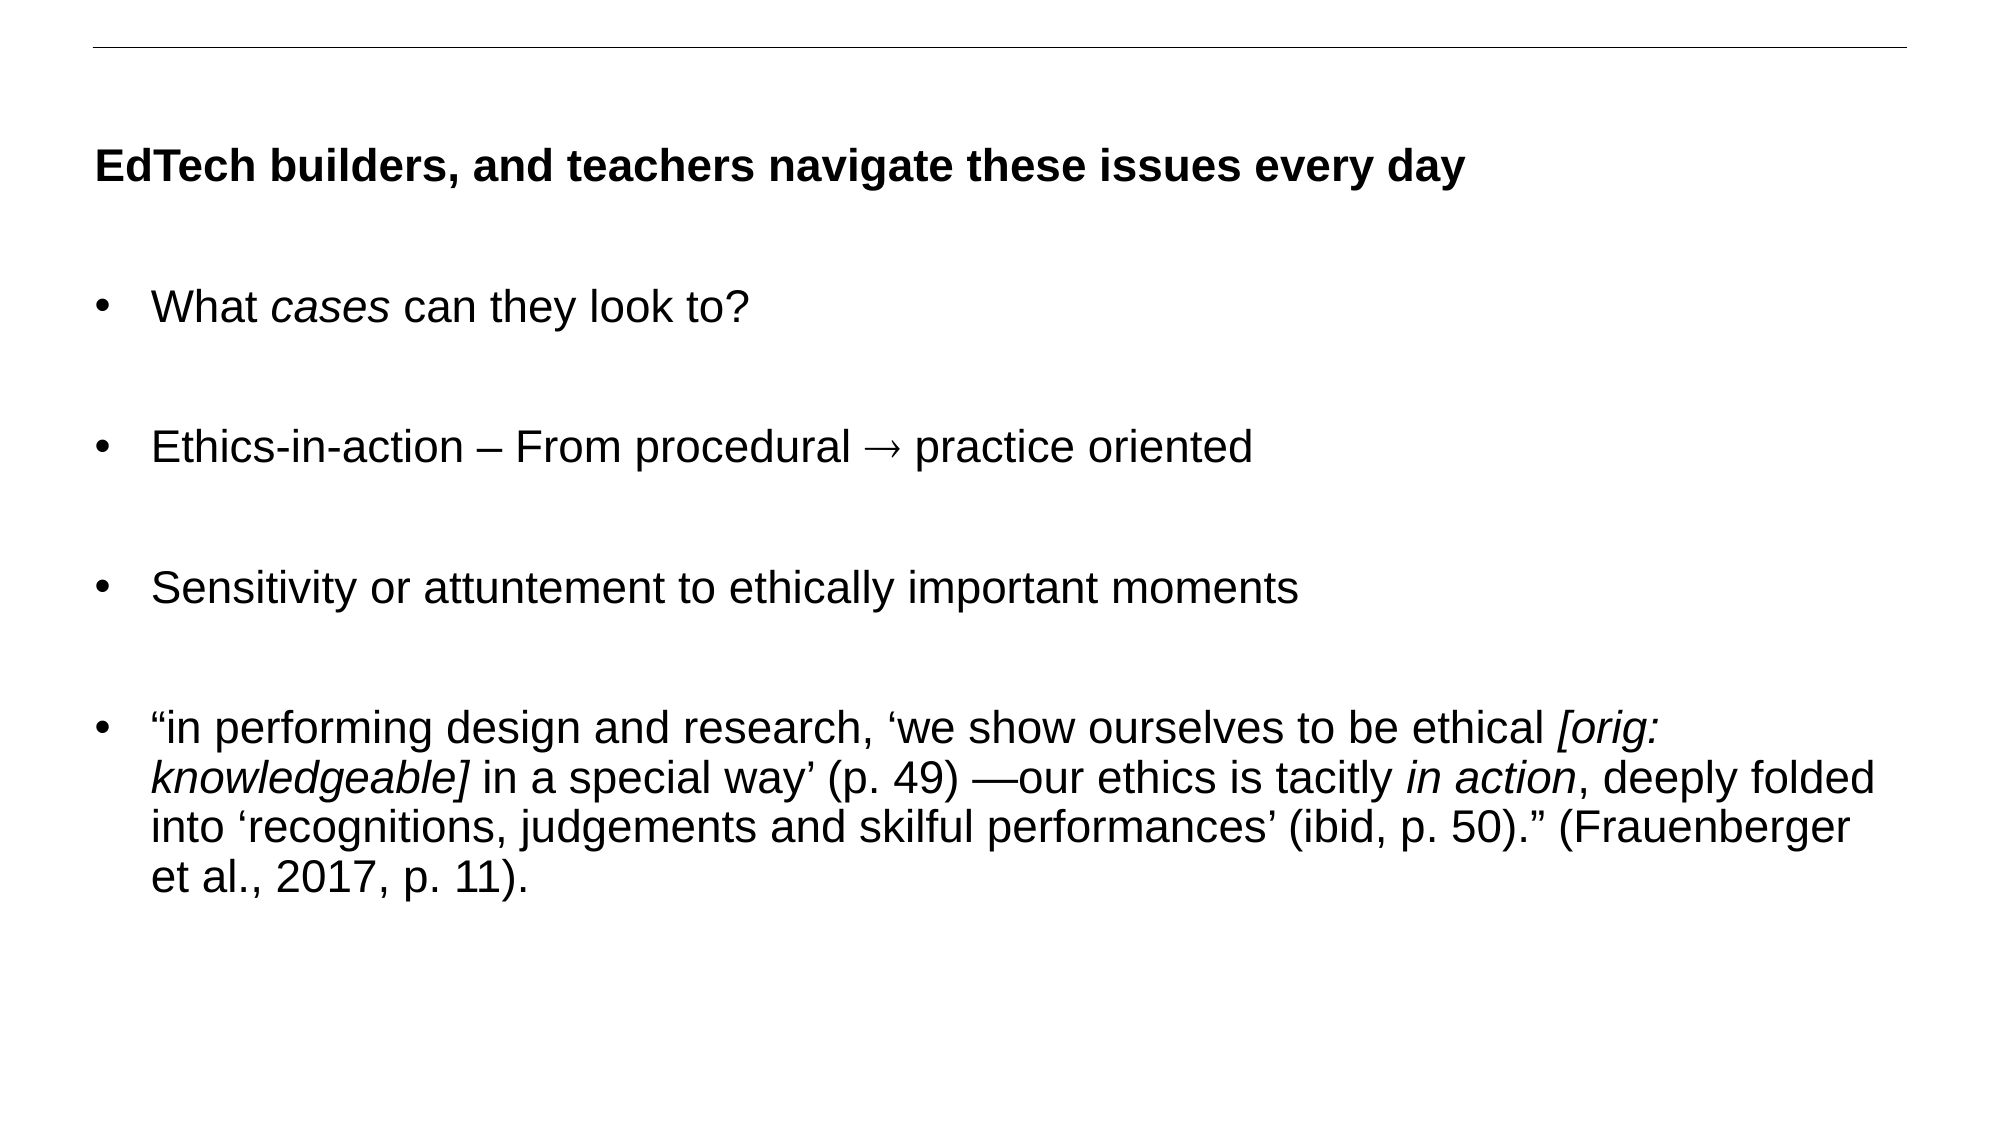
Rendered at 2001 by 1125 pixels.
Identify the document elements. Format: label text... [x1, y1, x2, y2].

list EdTech builders, and teachers navigate these issues every day What cases can they look to? Ethics-in-action – From procedural  practice oriented Sensitivity or attuntement to ethically important moments “in performing design and research, ‘we show ourselves to be ethical [orig: knowledgeable] in a special way’ (p. 49) —our ethics is tacitly in action, deeply folded into ‘recognitions, judgements and skilful performances’ (ibid, p. 50).” (Frauenberger et al., 2017, p. 11). [94, 134, 1908, 1014]
